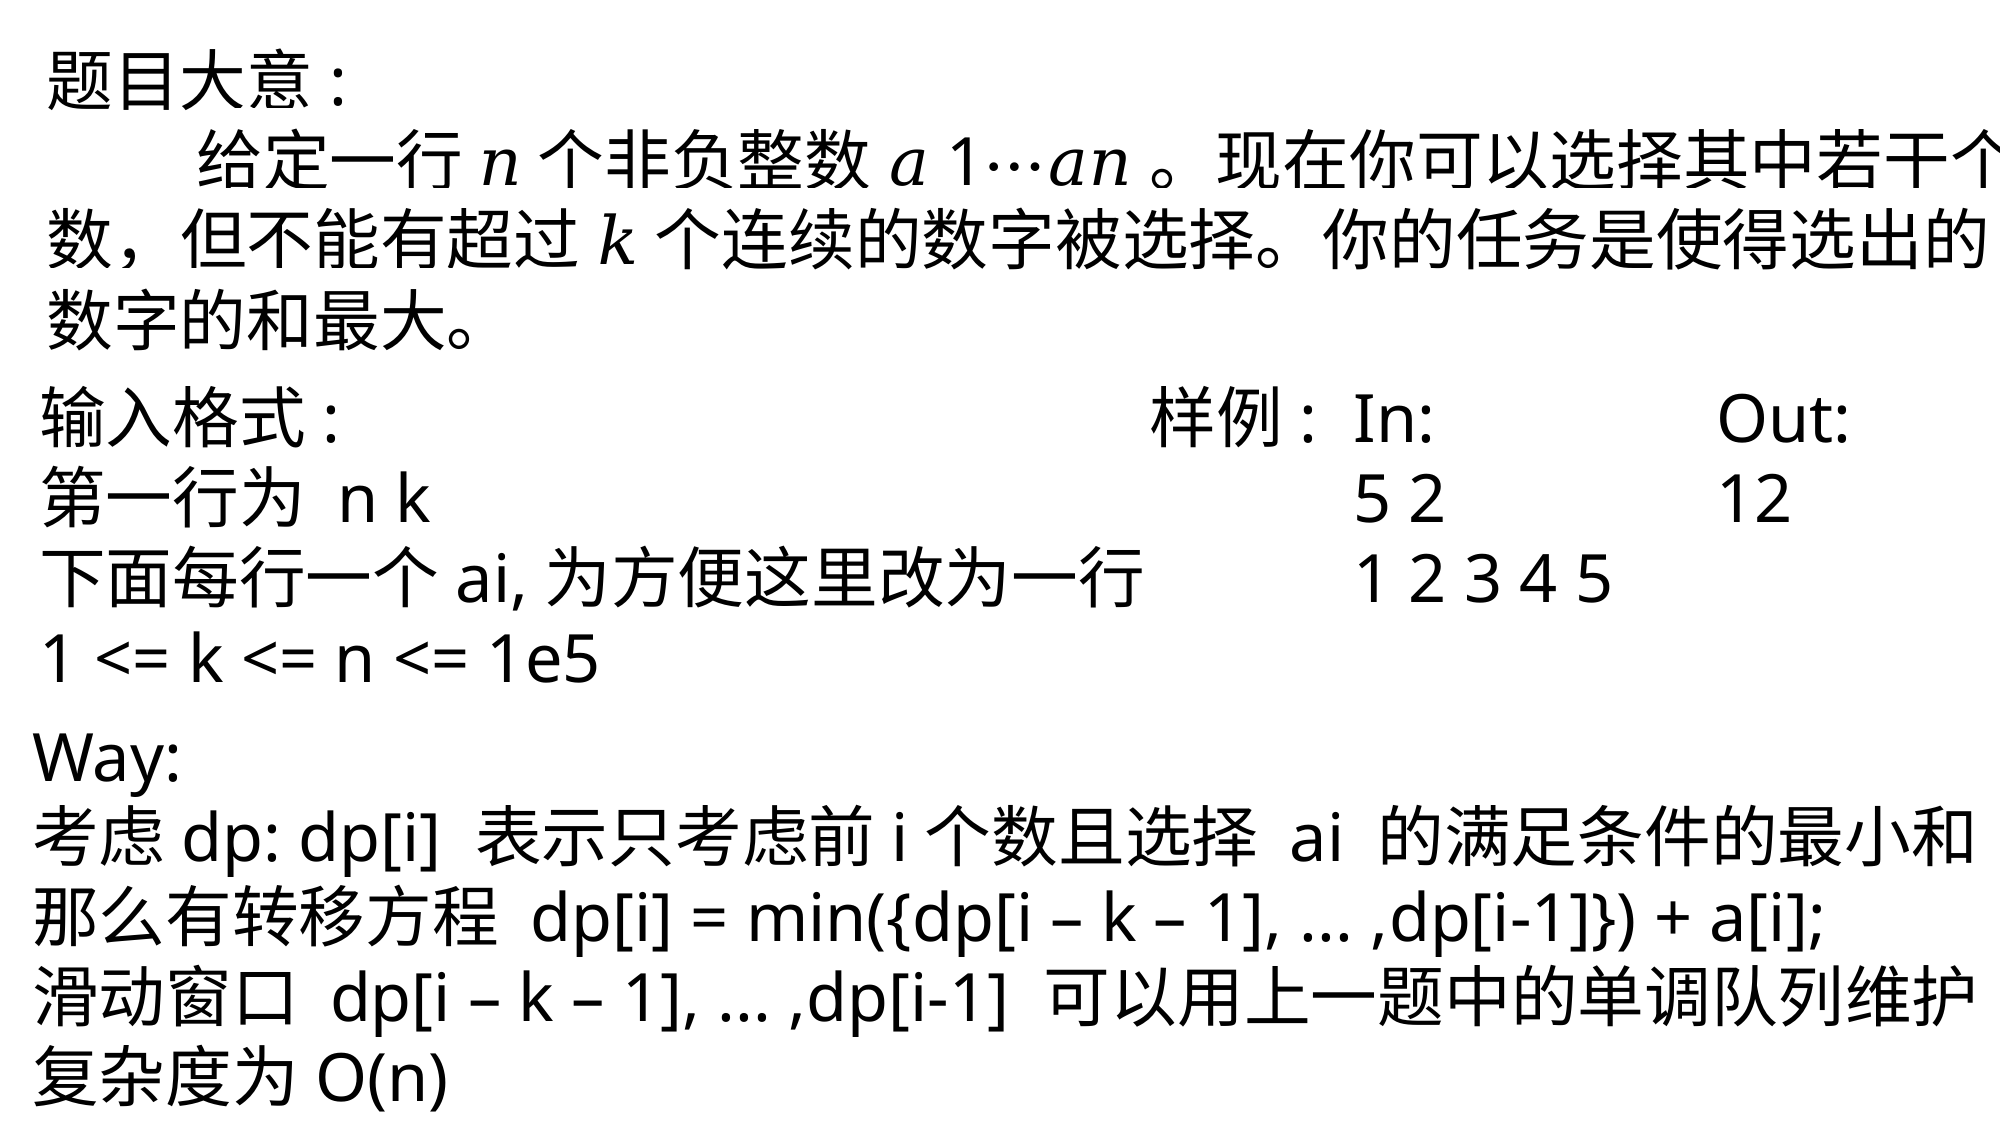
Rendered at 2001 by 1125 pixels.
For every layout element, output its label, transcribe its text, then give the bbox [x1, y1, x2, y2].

text_box Out: 12 [1701, 368, 1884, 544]
text_box In: 5 2 1 2 3 4 5 [1338, 368, 1646, 624]
text_box Way: 考虑dp: dp[i] 表示只考虑前i个数且选择 ai 的满足条件的最小和 那么有转移方程 dp[i] = min({dp[i – k – 1], ... ,dp[i-1]}) + a[i]; 滑动窗口 dp[i – k – 1], ... ,dp[i-1] 可以用上一题中的单调队列维护 复杂度为O(n) [17, 707, 1994, 1122]
text_box 输入格式: 第一行为 n k 下面每行一个ai,为方便这里改为一行 1 <= k <= n <= 1e5 [24, 368, 1160, 704]
text_box 样例: [1160, 368, 1333, 464]
text_box 题目大意: 给定一行 𝑛 个非负整数 𝑎1⋯𝑎𝑛​。现在你可以选择其中若干个 数，但不能有超过 𝑘 个连续的数字被选择。你的任务是使得选出的 数字的和最大。 [31, 31, 2000, 366]
